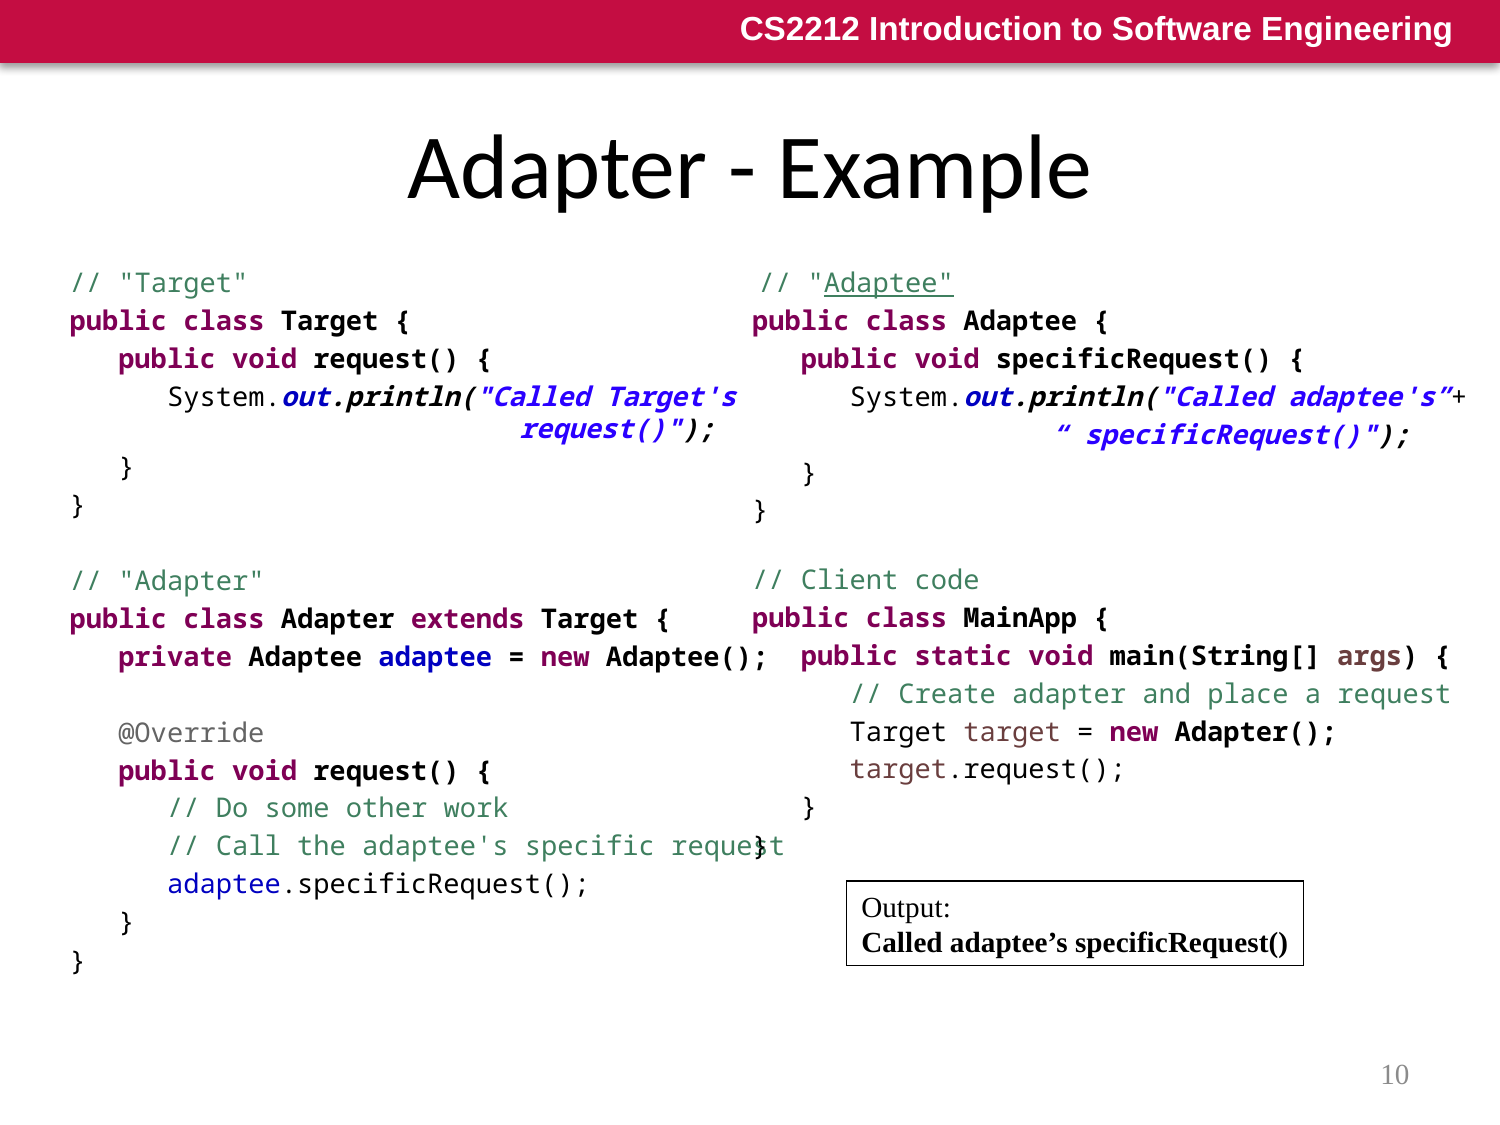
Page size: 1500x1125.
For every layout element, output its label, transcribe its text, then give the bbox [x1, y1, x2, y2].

text_box // "Adaptee" public class Adaptee { public void specificRequest() { System.out.println("Called adaptee's”+ “ specificRequest()"); } } // Client code public class MainApp { public static void main(String[] args) { // Create adapter and place a request Target target = new Adapter(); target.request(); } } [737, 258, 1498, 938]
picture [0, 0, 1500, 63]
slide_number 10 [1074, 1042, 1425, 1103]
text_box Output: Called adaptee’s specificRequest() [846, 880, 1304, 966]
title Adapter - Example [112, 99, 1388, 258]
list // "Target" public class Target { public void request() { System.out.println("Called Target's request()"); } } // "Adapter" public class Adapter extends Target { private Adaptee adaptee = new Adaptee(); @Override public void request() { // Do some other work // Call the adaptee's specific request adaptee.specificRequest(); } } [54, 258, 818, 1125]
